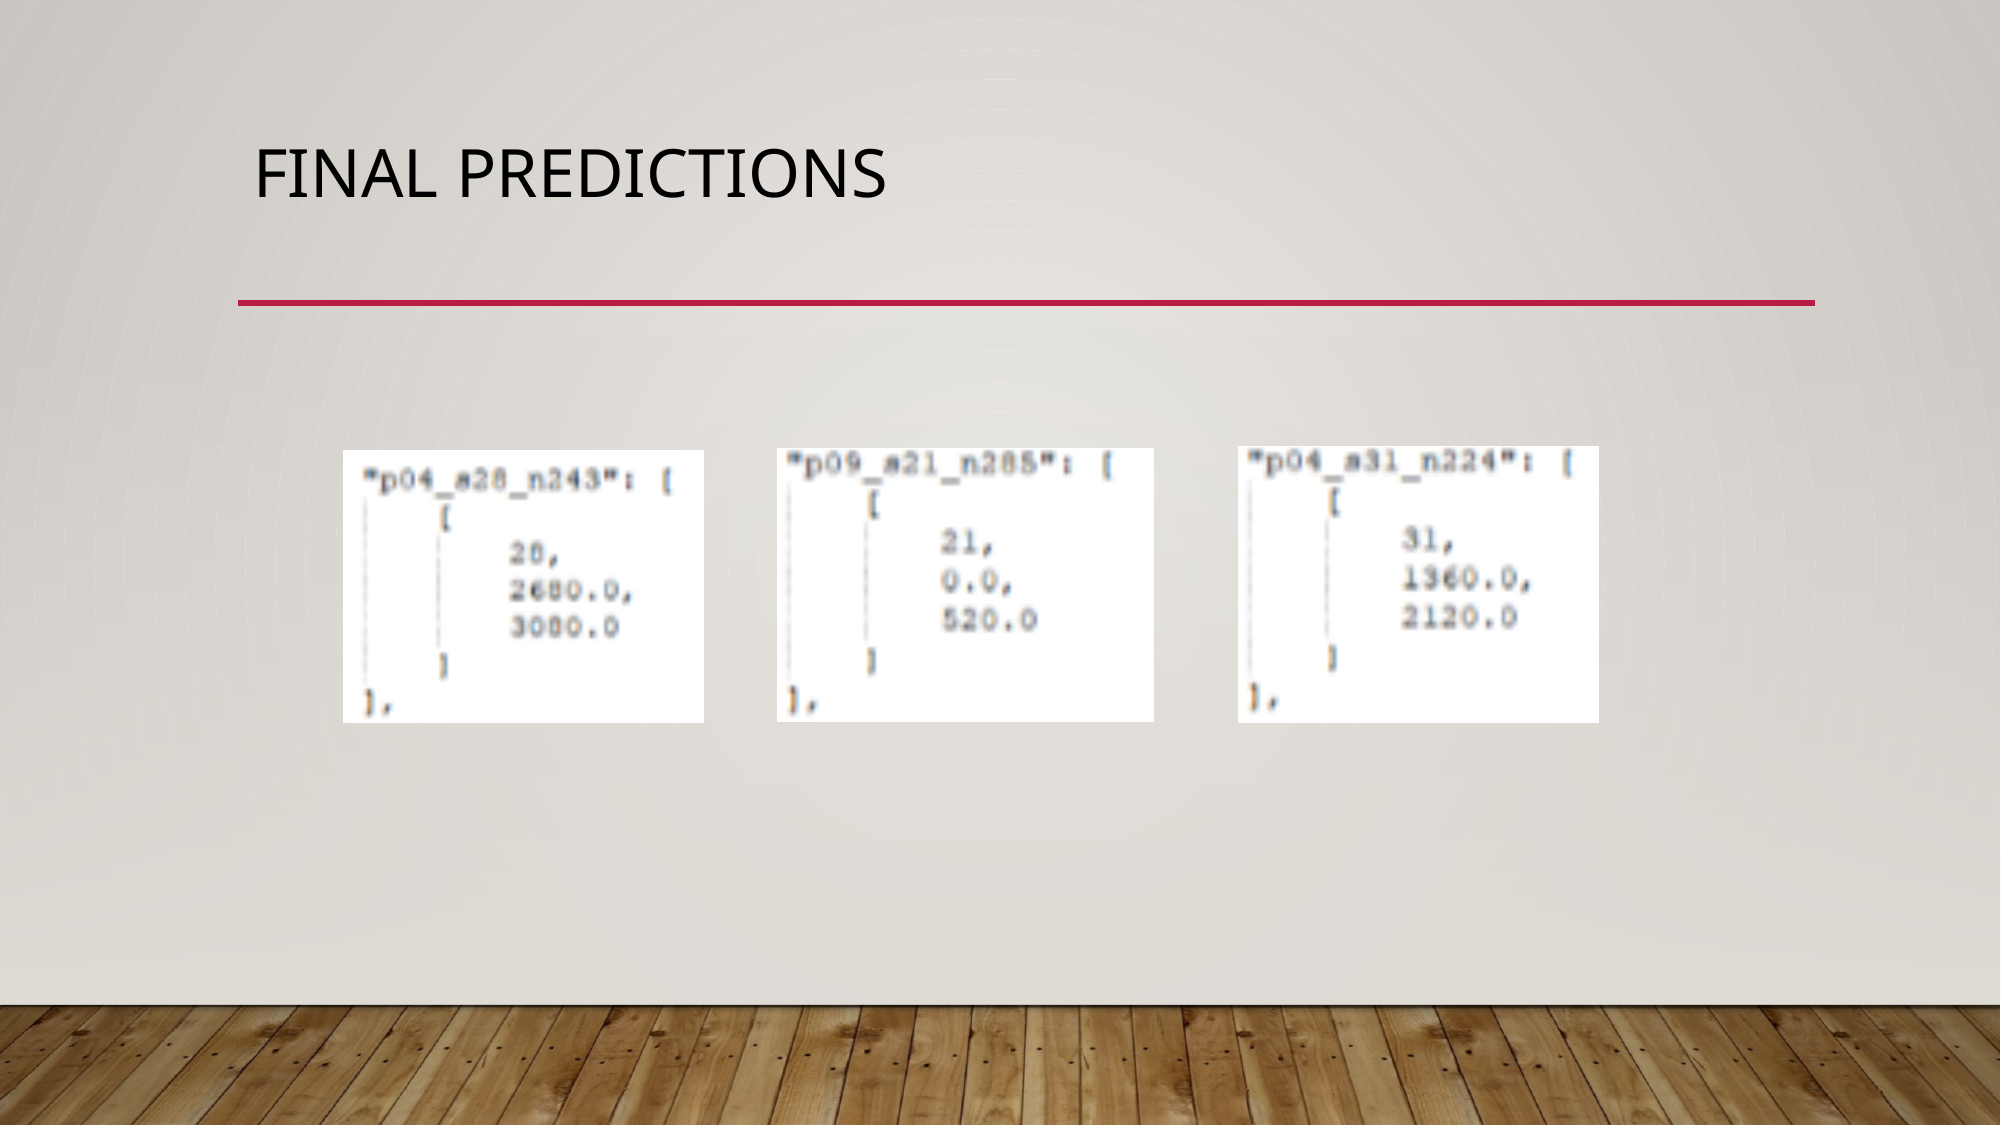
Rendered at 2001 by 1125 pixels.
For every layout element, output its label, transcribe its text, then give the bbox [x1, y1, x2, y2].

picture [343, 449, 705, 724]
picture [1238, 446, 1599, 724]
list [777, 448, 1155, 722]
picture [0, 1005, 2000, 1125]
title Fınal predıctıons [238, 131, 1814, 305]
